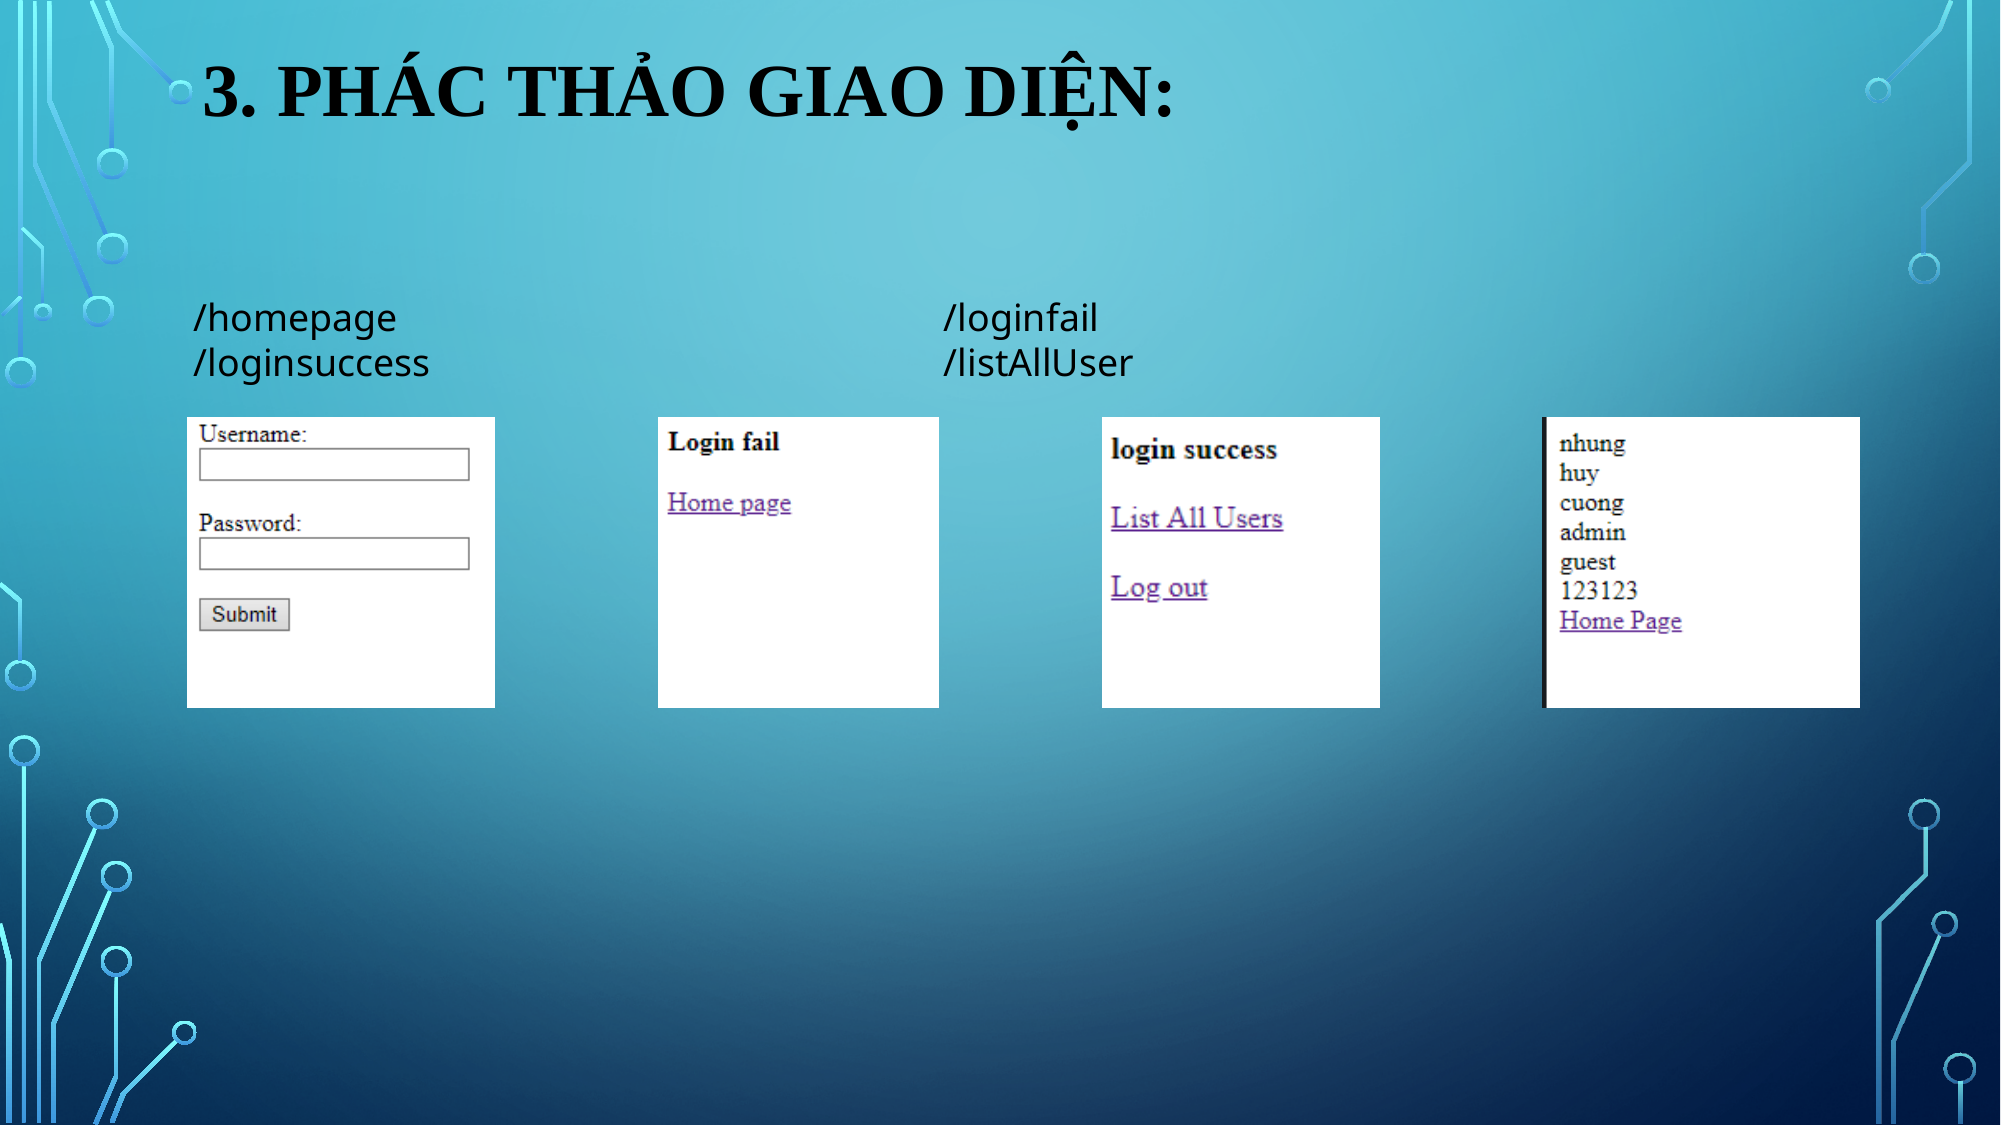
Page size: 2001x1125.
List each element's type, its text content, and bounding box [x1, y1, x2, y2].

picture [1542, 416, 1860, 708]
picture [1101, 416, 1380, 708]
text_box [178, 157, 1804, 286]
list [186, 417, 496, 709]
text_box /homepage /loginfail /loginsuccess /listAllUser [178, 286, 1860, 392]
picture [658, 416, 940, 708]
title 3. PHÁC THẢO GIAO DIỆN: [187, 0, 1813, 185]
